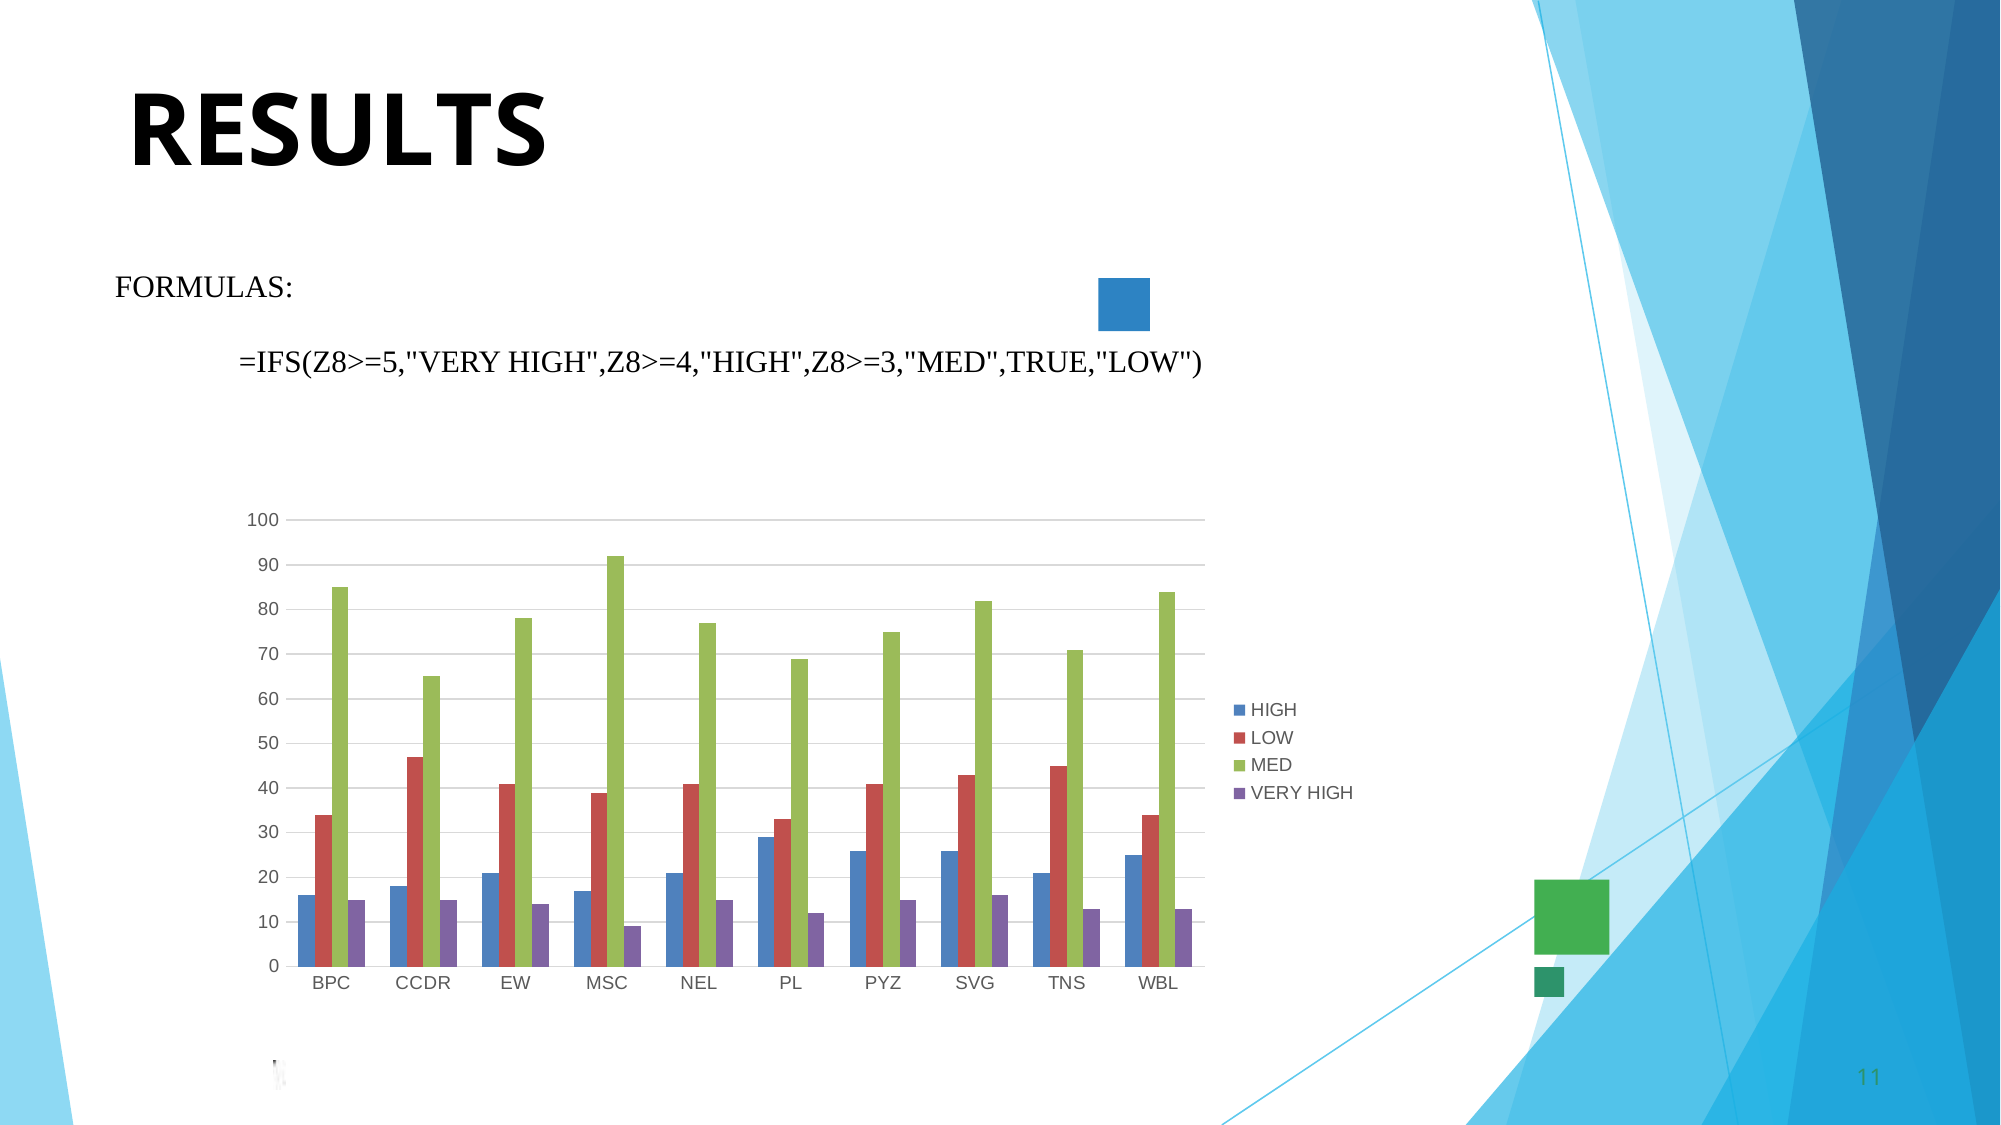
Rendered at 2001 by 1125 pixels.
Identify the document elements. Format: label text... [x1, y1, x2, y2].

text_box 11 [1849, 1061, 1888, 1095]
chart [223, 499, 1373, 1005]
text_box [1534, 967, 1565, 997]
title RESULTS [123, 62, 1877, 254]
picture [273, 1060, 286, 1090]
text_box [1534, 879, 1610, 955]
list FORMULAS: =IFS(Z8>=5,"VERY HIGH",Z8>=4,"HIGH",Z8>=3,"MED",TRUE,"LOW") [99, 258, 1901, 388]
